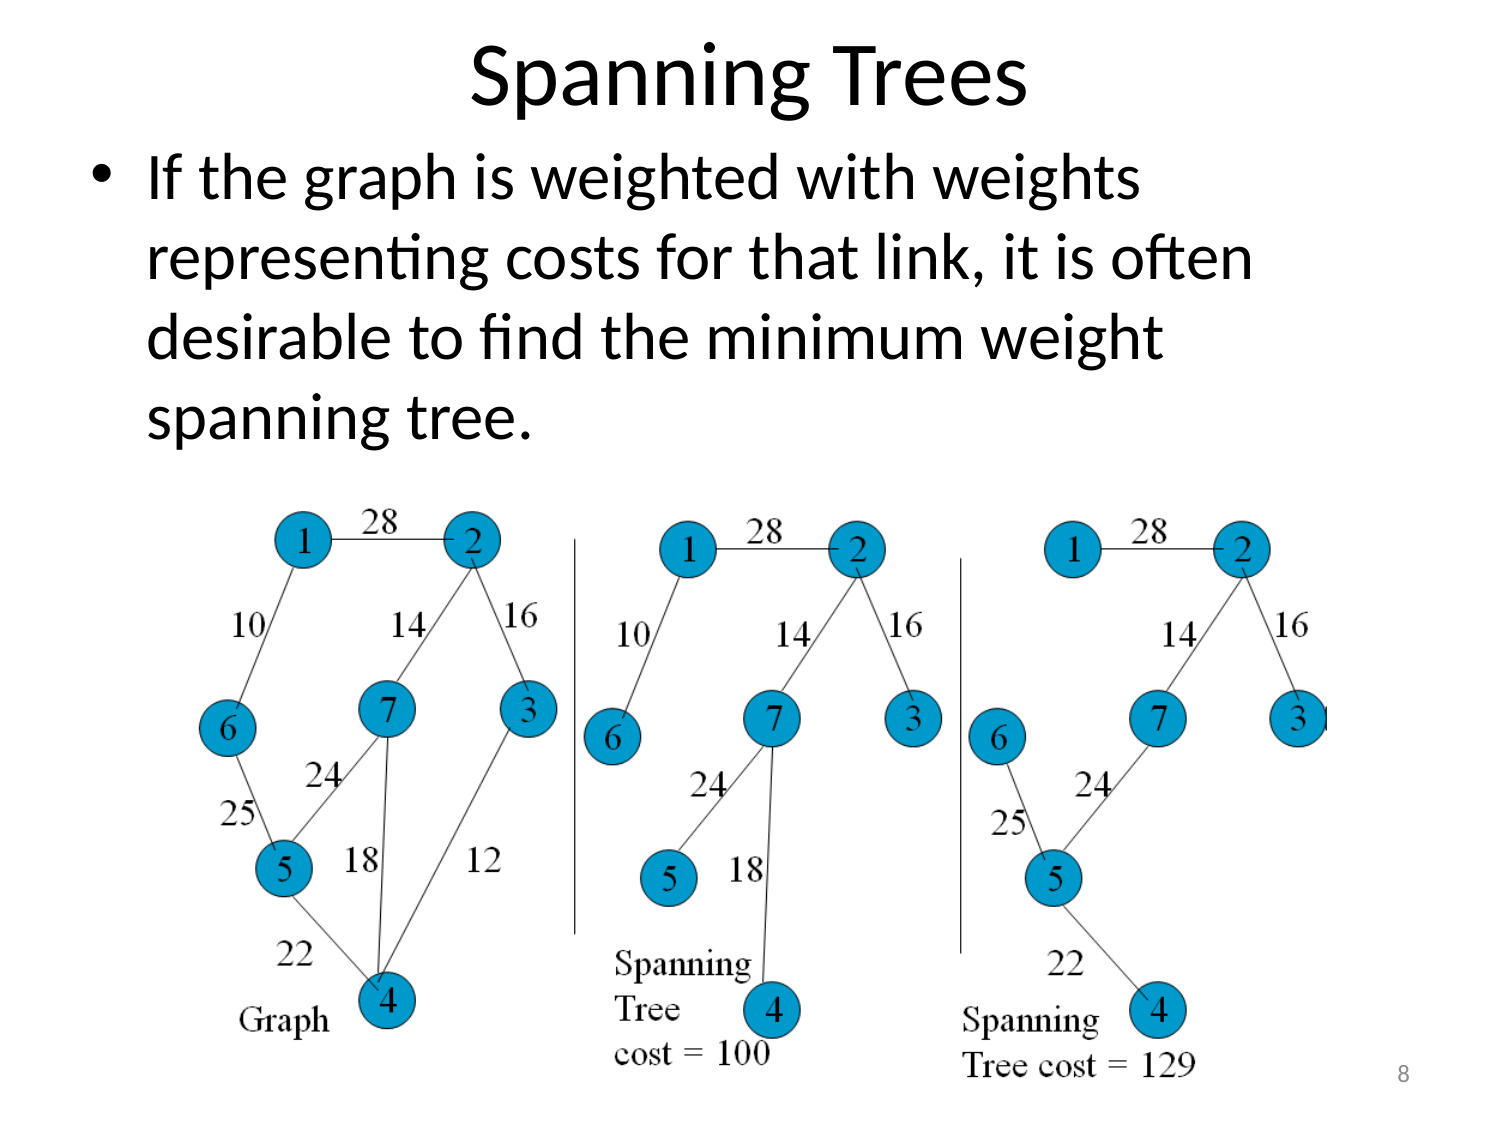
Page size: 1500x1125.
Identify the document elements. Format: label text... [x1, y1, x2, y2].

slide_number 8 [1342, 1042, 1425, 1103]
picture [187, 474, 1339, 1101]
list If the graph is weighted with weights representing costs for that link, it is often desirable to find the minimum weight spanning tree. [75, 125, 1425, 1005]
title Spanning Trees [75, 0, 1425, 125]
